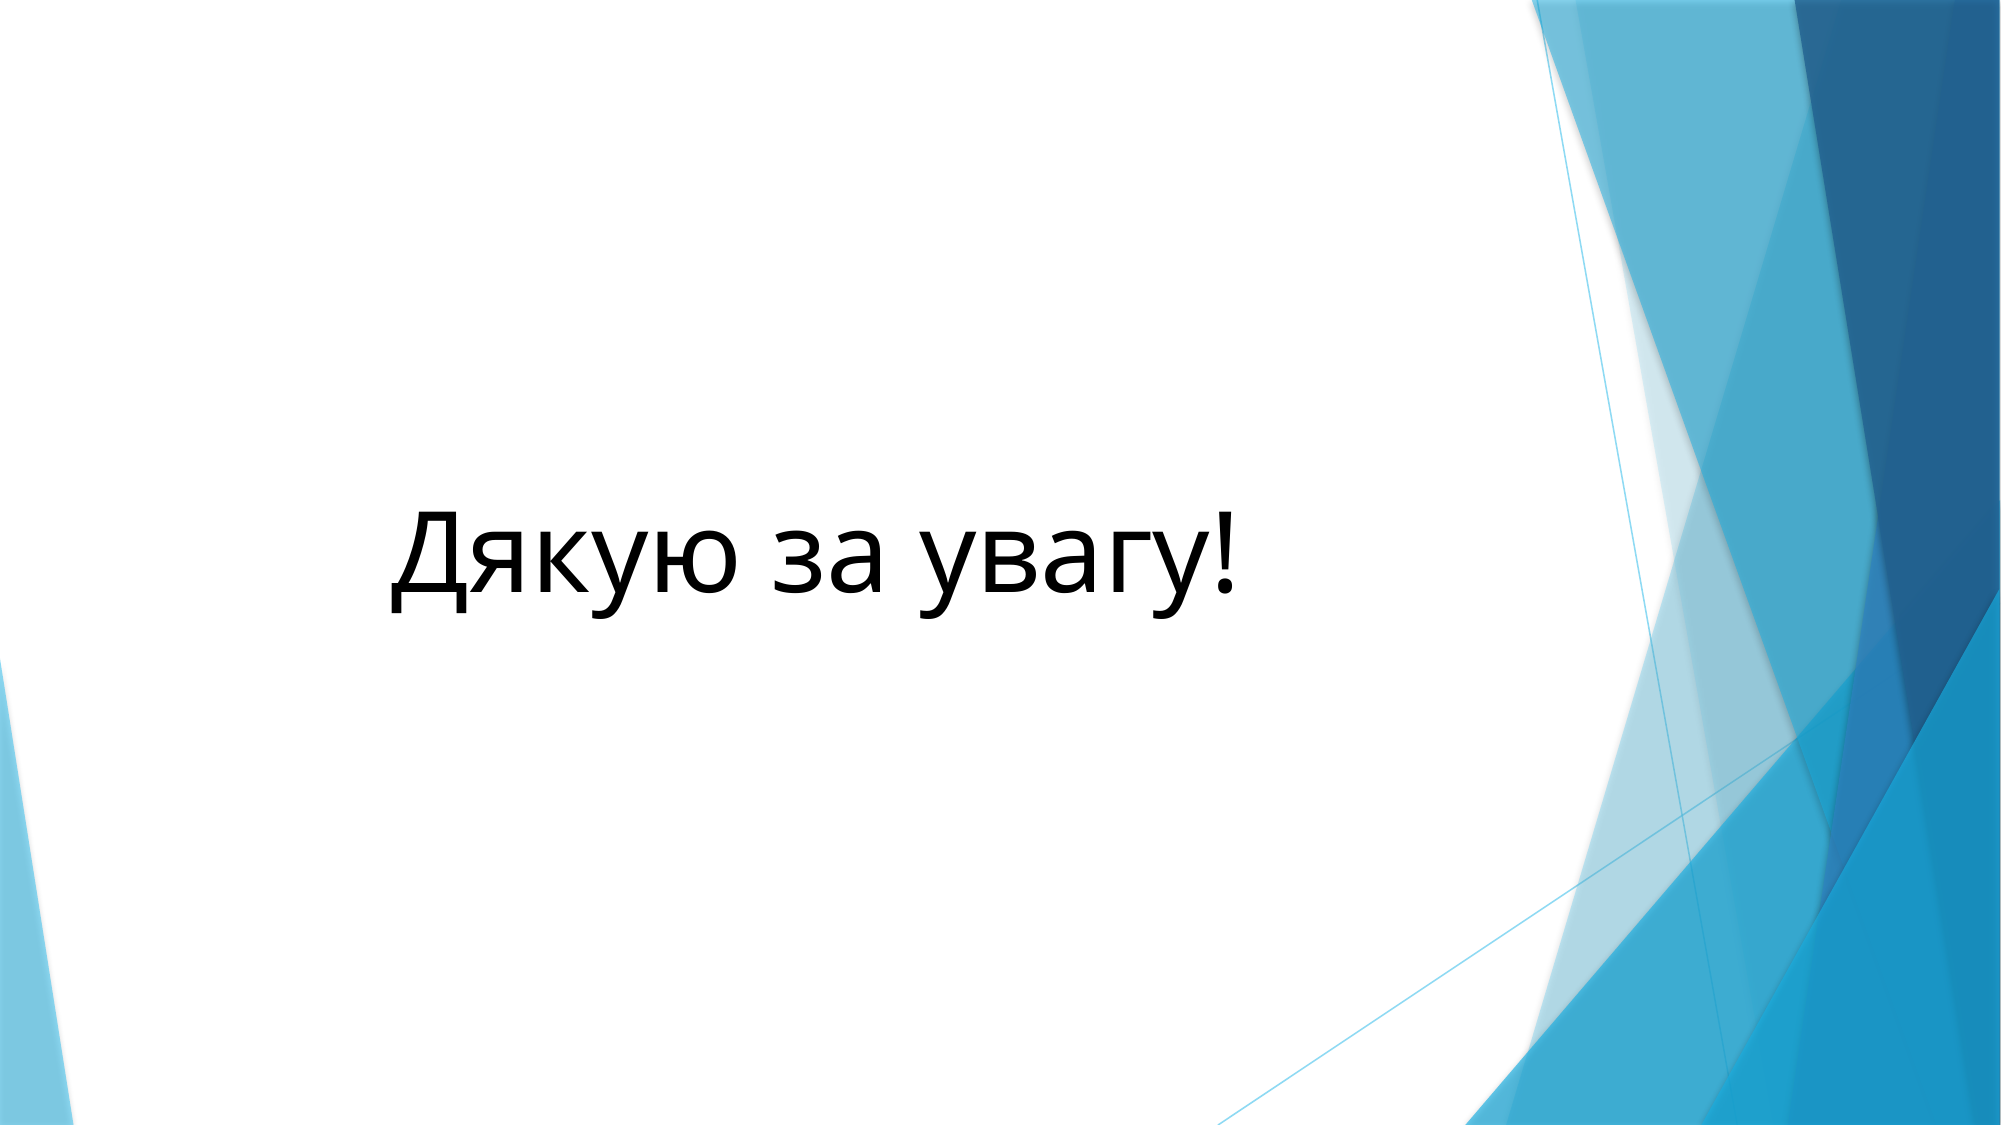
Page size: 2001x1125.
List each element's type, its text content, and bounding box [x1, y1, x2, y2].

title Дякую за увагу! [111, 472, 1522, 690]
